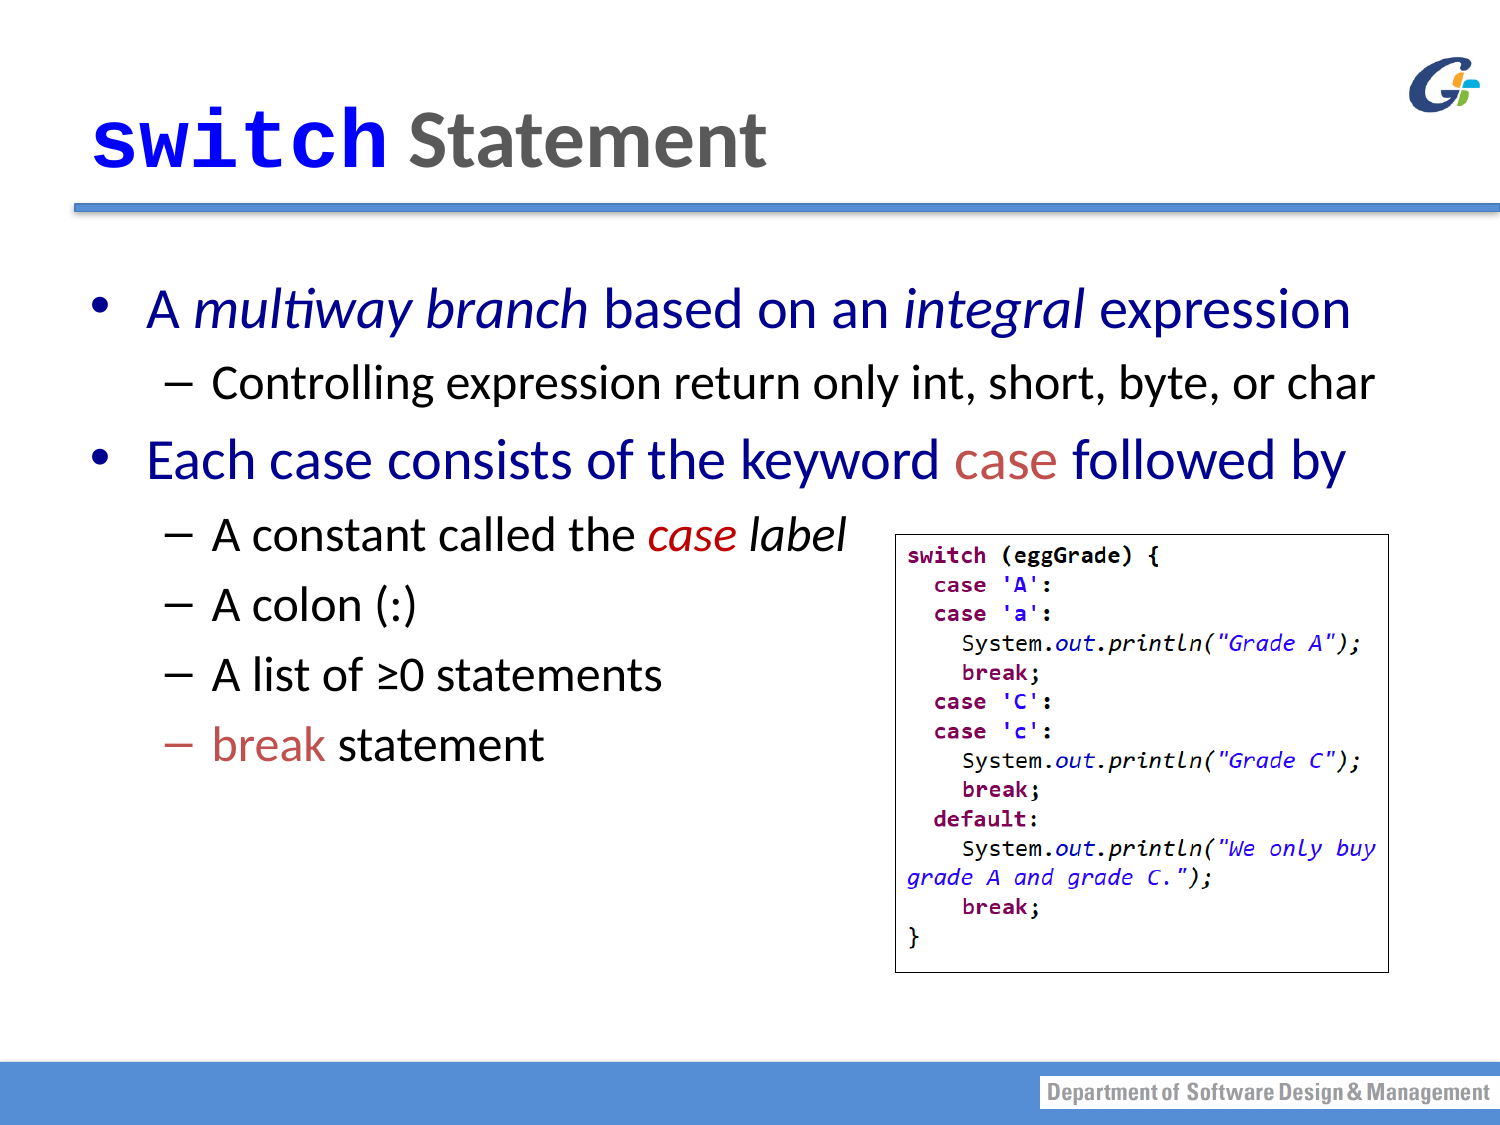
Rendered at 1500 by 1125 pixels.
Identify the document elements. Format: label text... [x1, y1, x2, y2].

picture [1040, 1076, 1500, 1109]
title switch Statement [75, 76, 1425, 262]
picture [1401, 50, 1482, 115]
list A multiway branch based on an integral expression Controlling expression return only int, short, byte, or char Each case consists of the keyword case followed by A constant called the case label A colon (:) A list of ≥0 statements break statement [75, 262, 1425, 915]
picture [894, 529, 1394, 975]
